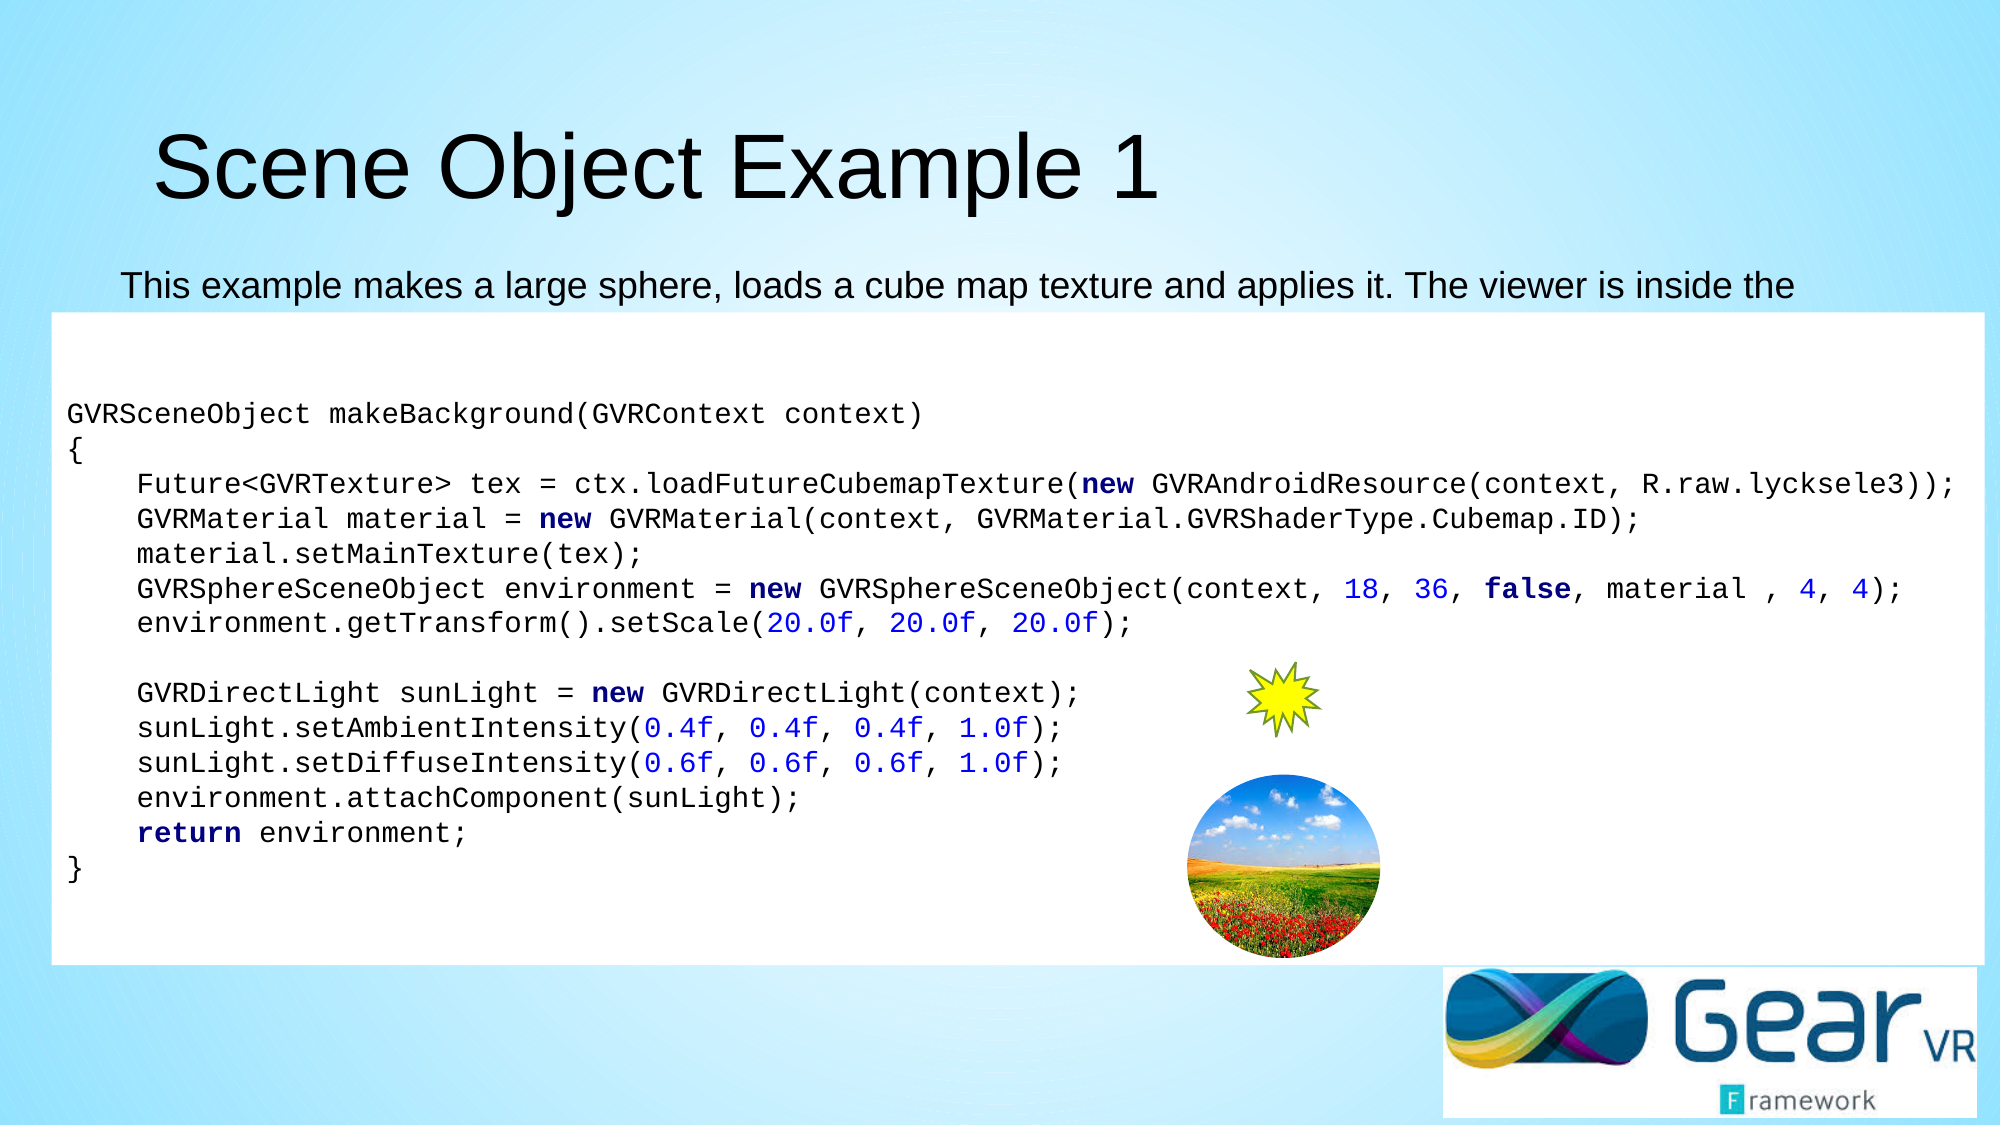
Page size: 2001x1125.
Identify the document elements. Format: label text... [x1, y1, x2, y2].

text_box This example makes a large sphere, loads a cube map texture and applies it. The viewer is inside the sphere looking out. It also adds a light from above to emulate sunlight. [105, 254, 1831, 312]
title Scene Object Example 1 [137, 59, 1863, 278]
picture [1443, 967, 1977, 1118]
text_box [1245, 661, 1323, 738]
text_box [1186, 773, 1382, 960]
list GVRSceneObject makeBackground(GVRContext context) { Future<GVRTexture> tex = ctx.loadFutureCubemapTexture(new GVRAndroidResource(context, R.raw.lycksele3)); GVRMaterial material = new GVRMaterial(context, GVRMaterial.GVRShaderType.Cubemap.ID); material.setMainTexture(tex); GVRSphereSceneObject environment = new GVRSphereSceneObject(context, 18, 36, false, material , 4, 4); environment.getTransform().setScale(20.0f, 20.0f, 20.0f); GVRDirectLight sunLight = new GVRDirectLight(context); sunLight.setAmbientIntensity(0.4f, 0.4f, 0.4f, 1.0f); sunLight.setDiffuseIntensity(0.6f, 0.6f, 0.6f, 1.0f); environment.attachComponent(sunLight); return environment; } [51, 312, 1985, 966]
